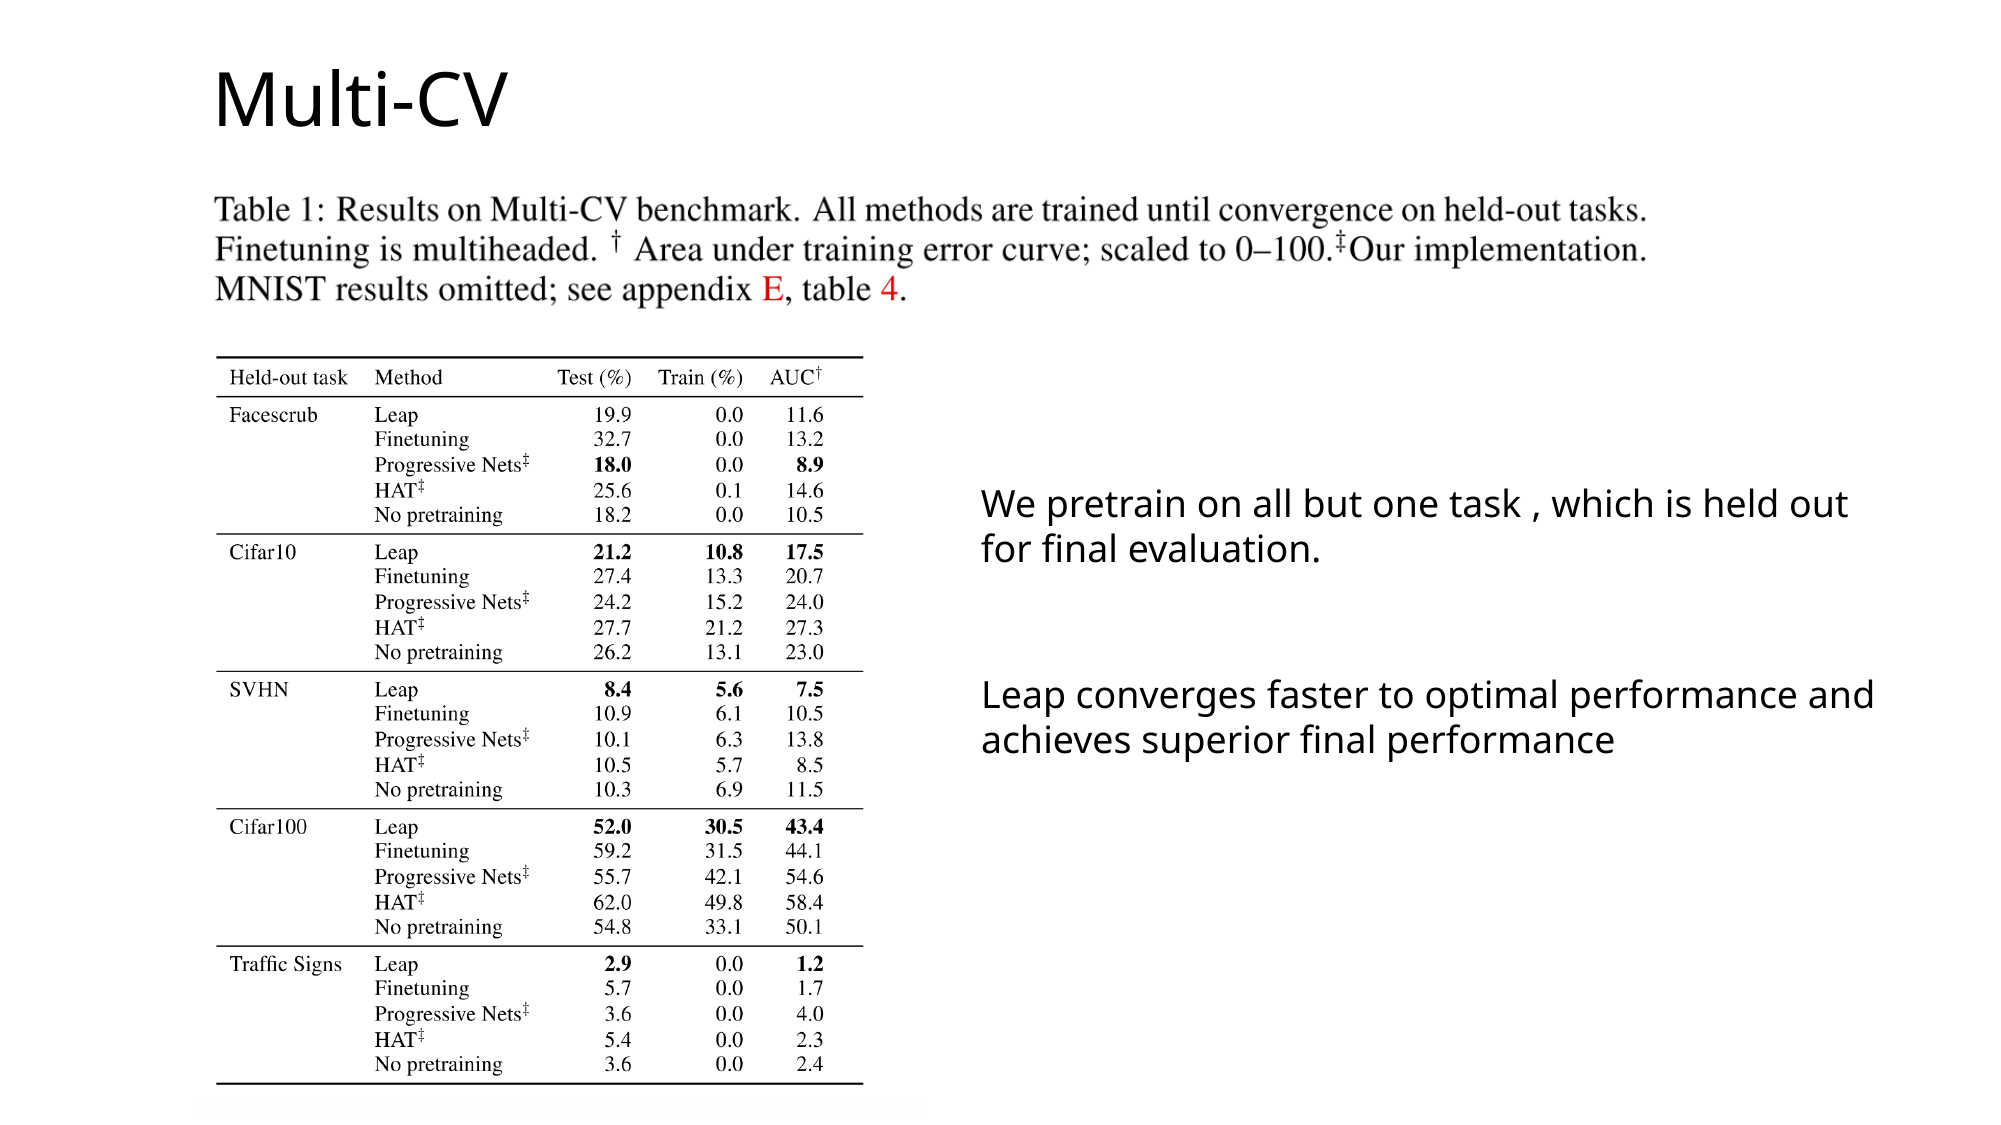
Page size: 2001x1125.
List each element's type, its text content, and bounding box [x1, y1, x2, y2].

text_box Multi-CV [197, 44, 524, 149]
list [196, 338, 926, 1114]
text_box We pretrain on all but one task , which is held out for final evaluation. [966, 472, 1899, 578]
picture [197, 171, 1673, 318]
text_box Leap converges faster to optimal performance and achieves superior final performance [966, 663, 1967, 769]
